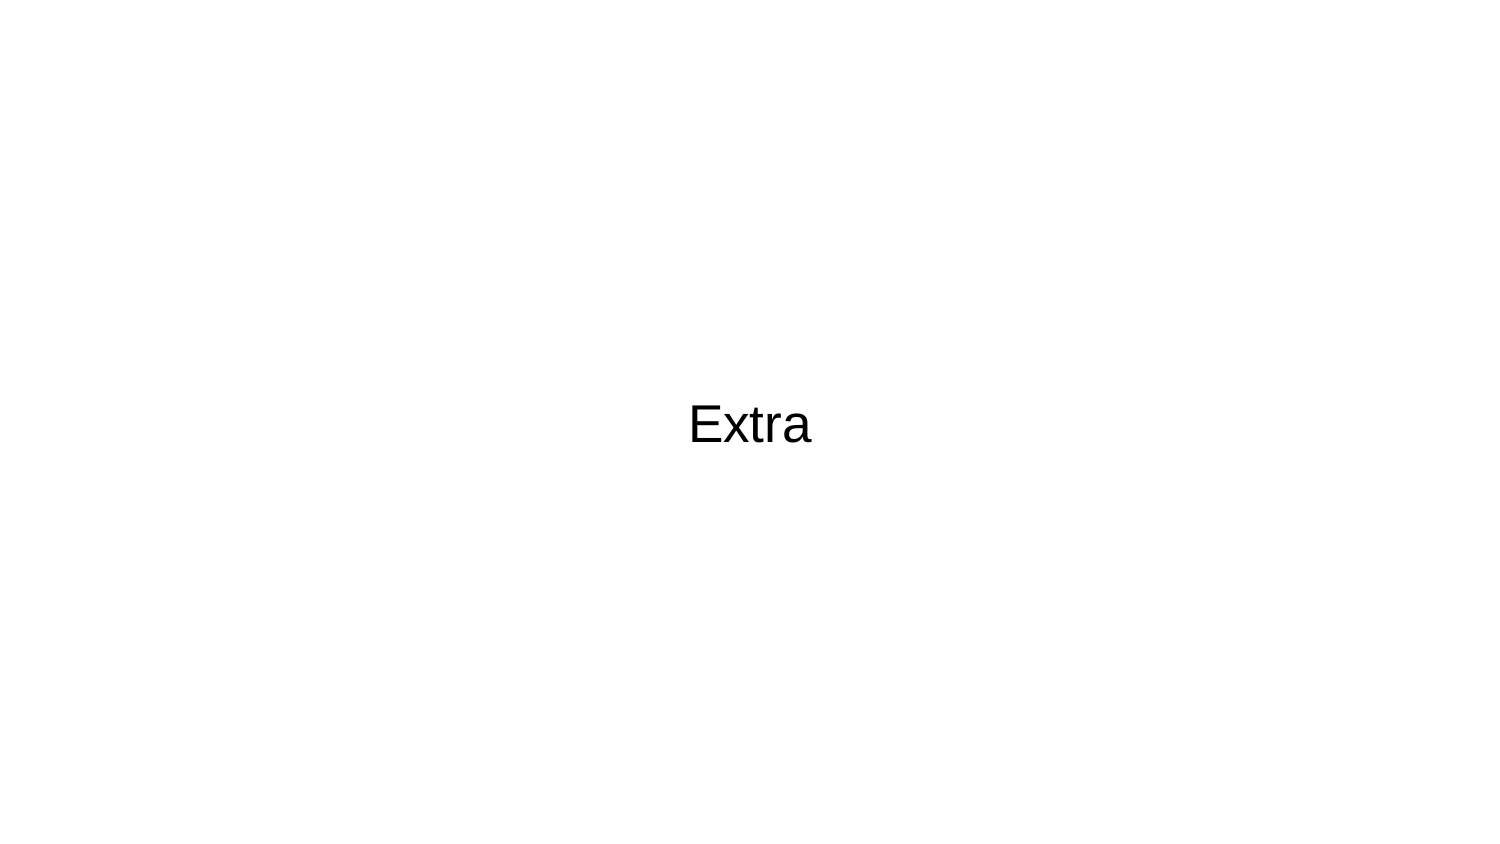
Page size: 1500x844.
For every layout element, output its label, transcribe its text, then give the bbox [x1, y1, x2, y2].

title Extra [51, 374, 1449, 469]
